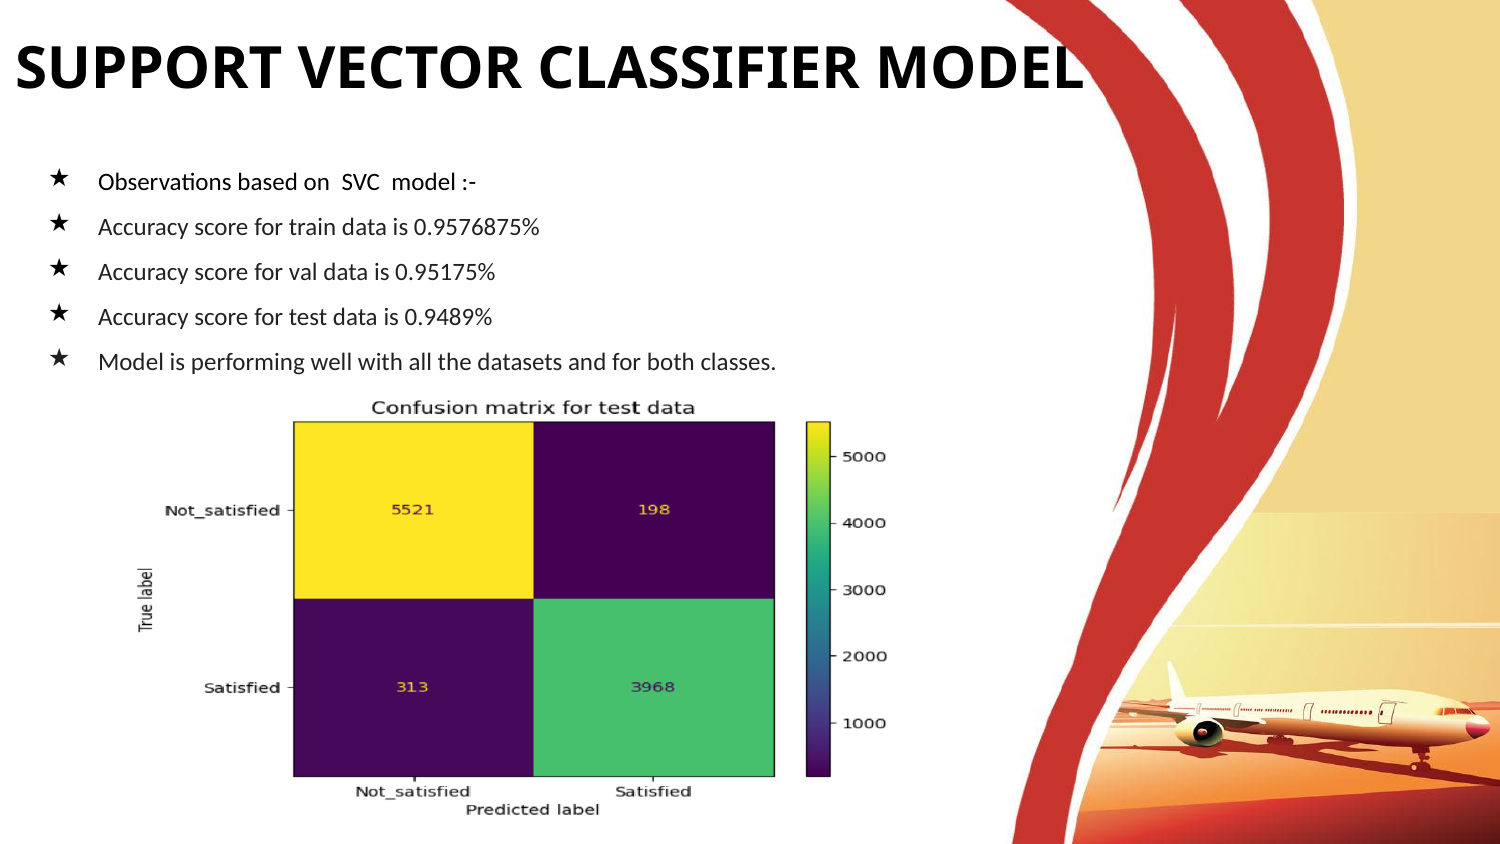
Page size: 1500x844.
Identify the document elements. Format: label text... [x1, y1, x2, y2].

picture [0, 0, 1500, 844]
text_box Observations based on SVC model :- Accuracy score for train data is 0.9576875% Accuracy score for val data is 0.95175% Accuracy score for test data is 0.9489% Model is performing well with all the datasets and for both classes. [8, 135, 1030, 366]
title SUPPORT VECTOR CLASSIFIER MODEL [0, 15, 1206, 110]
